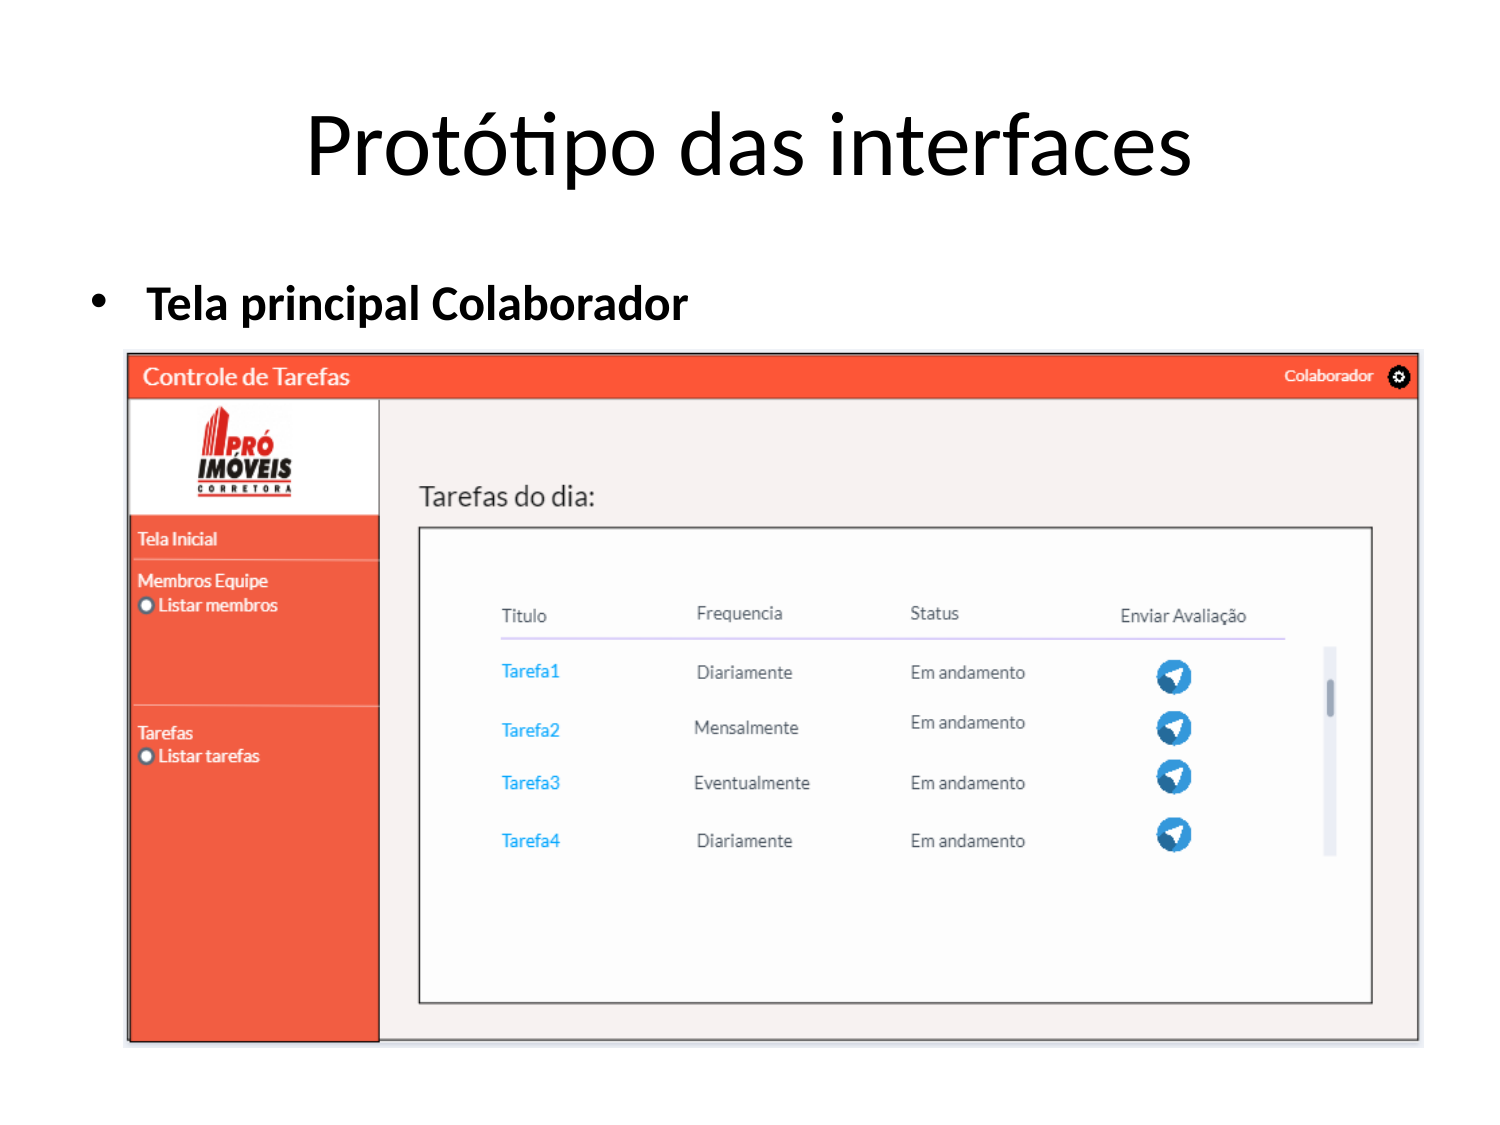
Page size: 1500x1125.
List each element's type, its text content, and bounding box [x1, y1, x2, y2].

list Tela principal Colaborador [75, 262, 1425, 1005]
title Protótipo das interfaces [75, 45, 1425, 233]
picture [123, 349, 1424, 1048]
